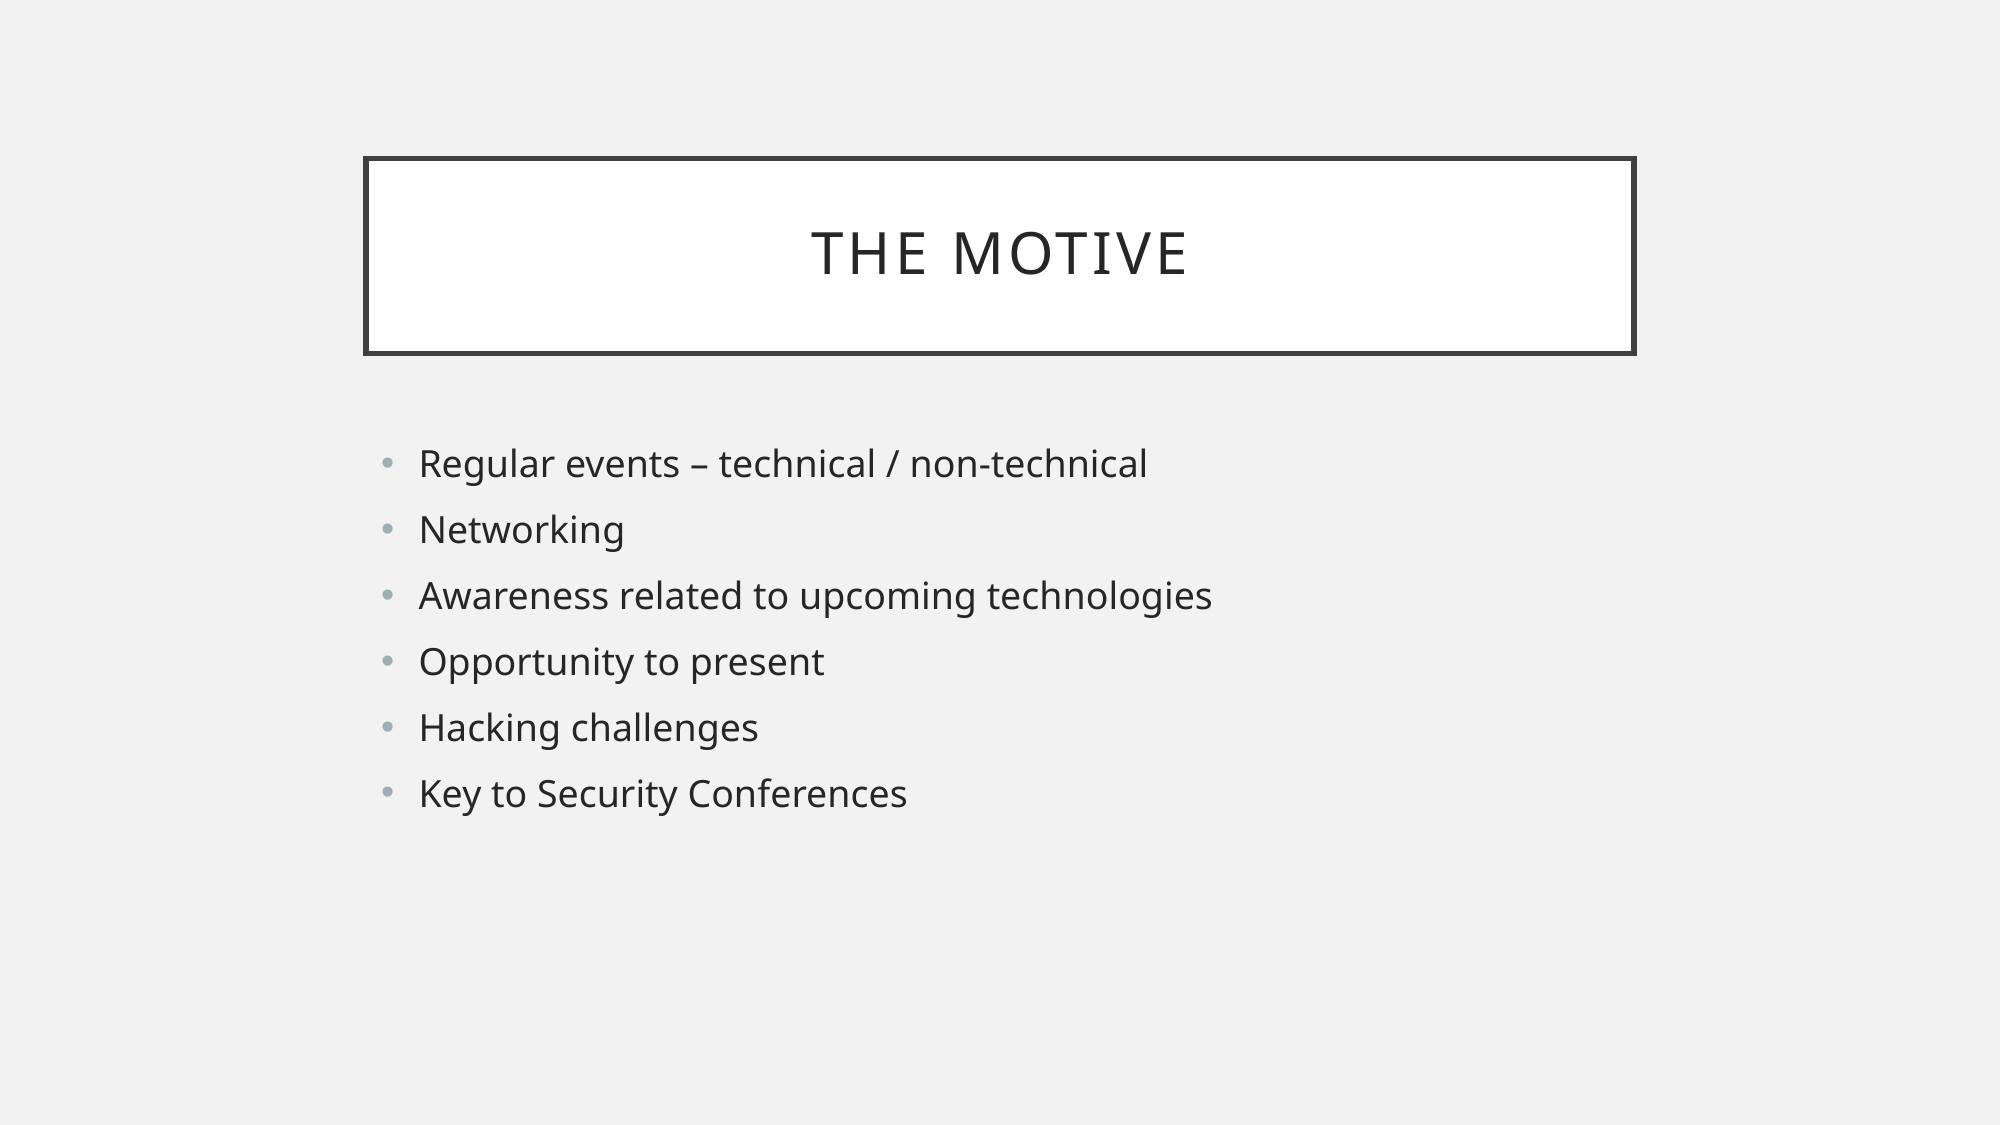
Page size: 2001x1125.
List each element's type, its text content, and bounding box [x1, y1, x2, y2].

list Regular events – technical / non-technical Networking Awareness related to upcoming technologies Opportunity to present Hacking challenges Key to Security Conferences [366, 432, 1634, 942]
title The motive [363, 156, 1637, 356]
